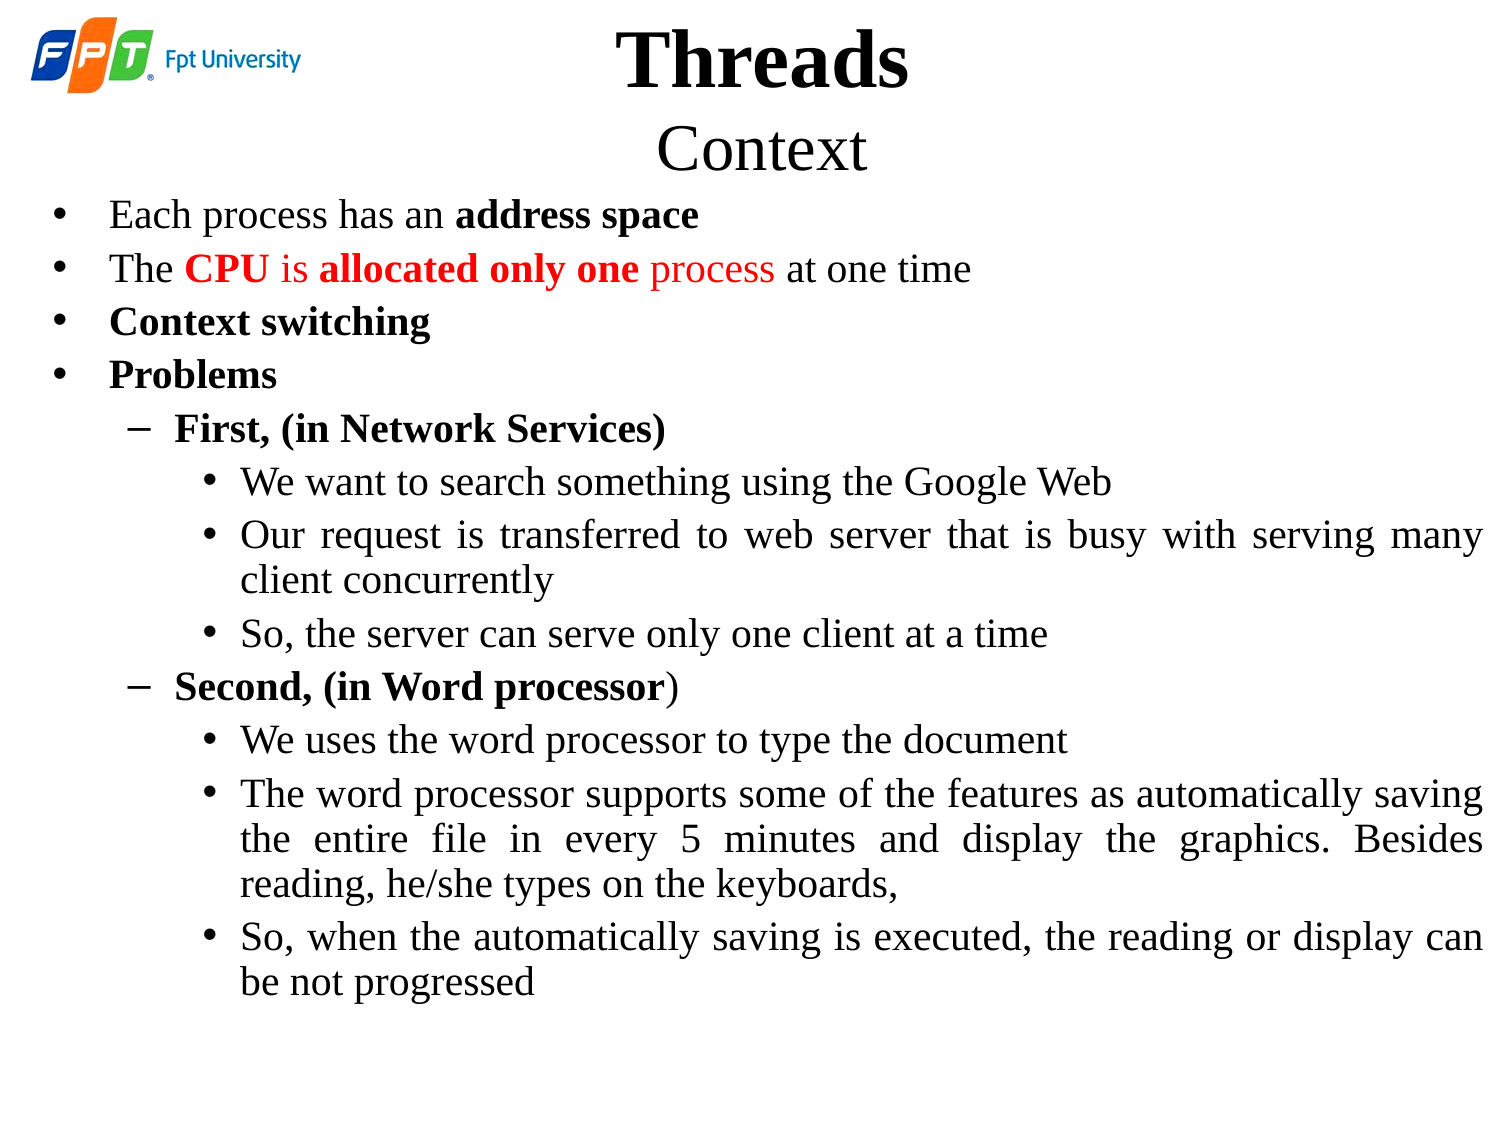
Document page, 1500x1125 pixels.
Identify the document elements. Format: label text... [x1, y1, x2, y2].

list Each process has an address space The CPU is allocated only one process at one time Context switching Problems First, (in Network Services) We want to search something using the Google Web Our request is transferred to web server that is busy with serving many client concurrently So, the server can serve only one client at a time Second, (in Word processor) We uses the word processor to type the document The word processor supports some of the features as automatically saving the entire file in every 5 minutes and display the graphics. Besides reading, he/she types on the keyboards, So, when the automatically saving is executed, the reading or display can be not progressed [37, 185, 1500, 1125]
title Threads Context [87, 0, 1438, 185]
picture [0, 0, 87, 122]
